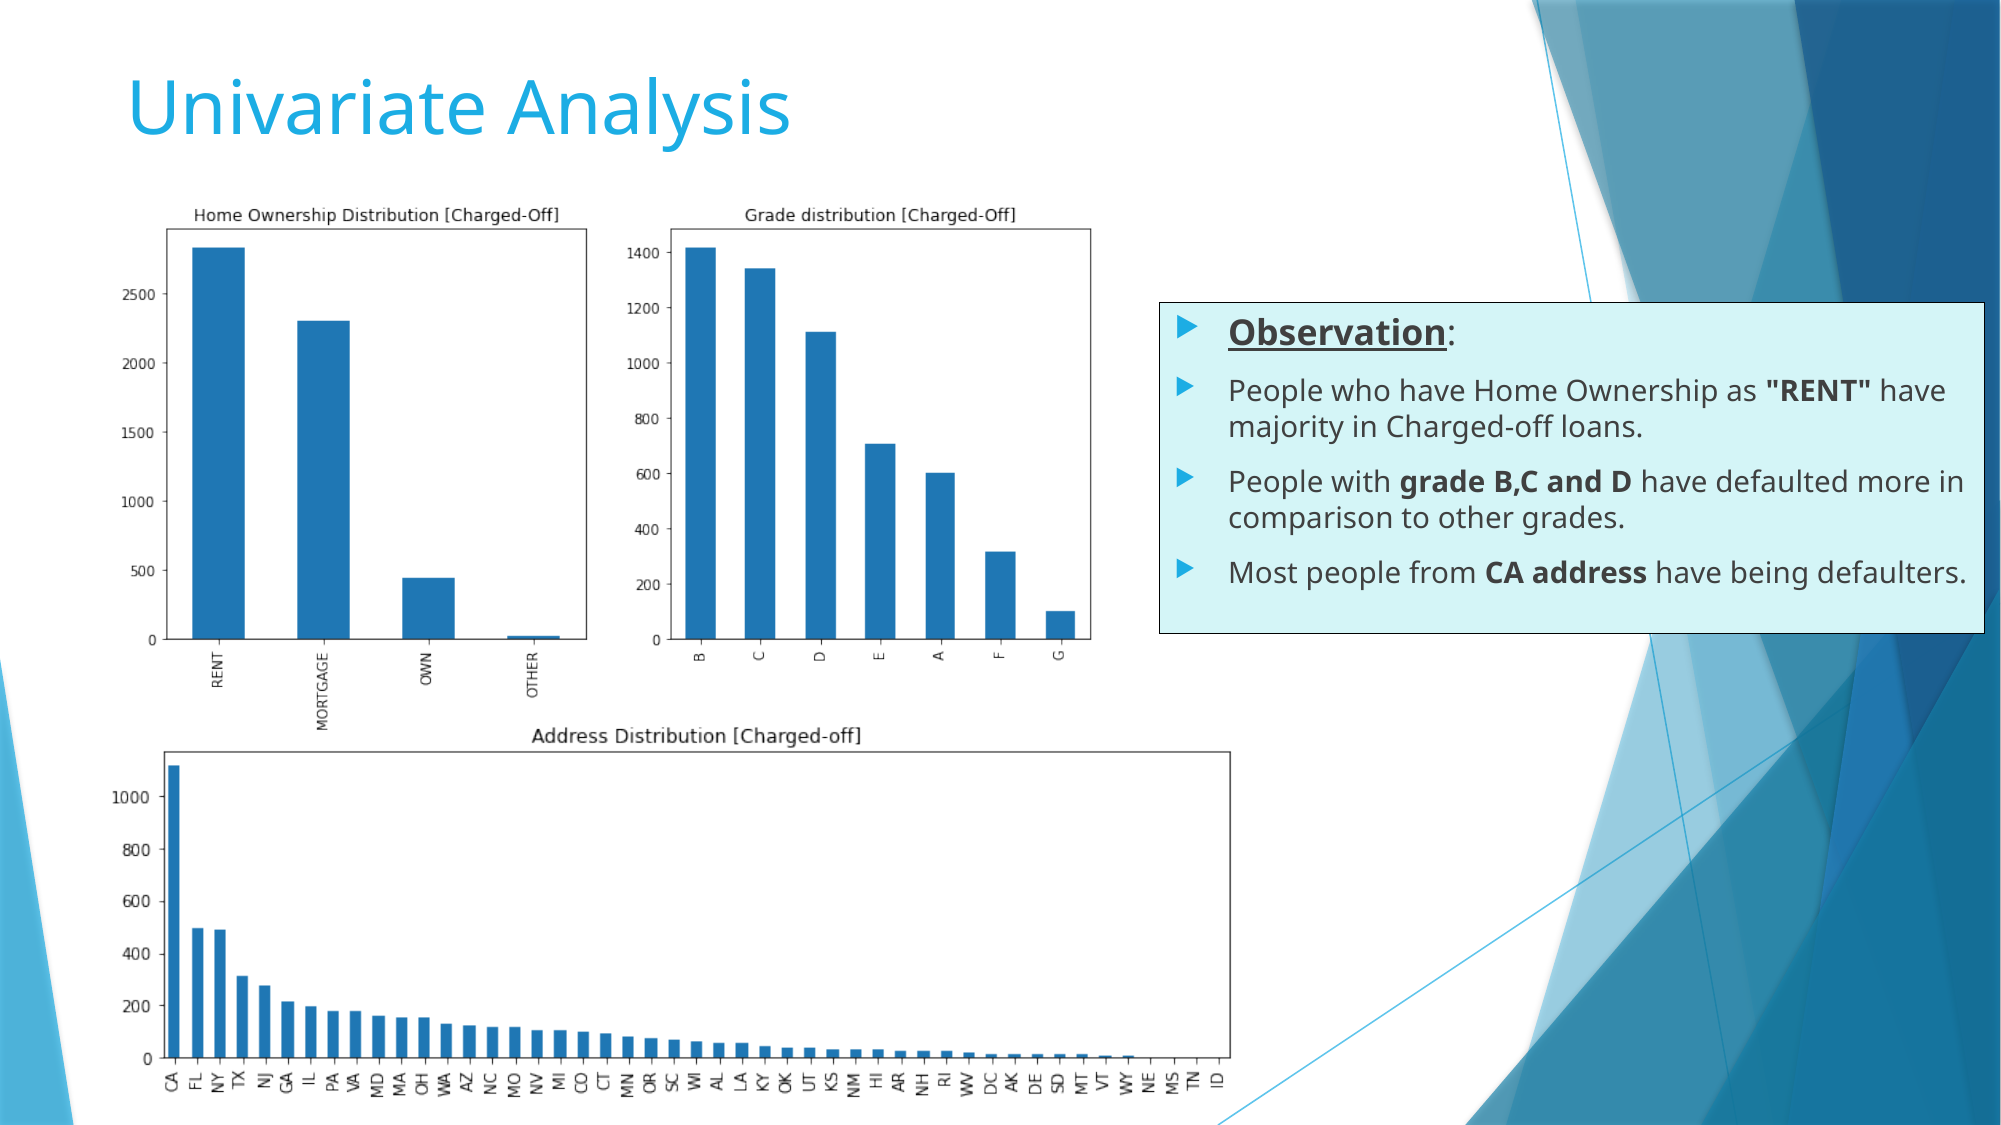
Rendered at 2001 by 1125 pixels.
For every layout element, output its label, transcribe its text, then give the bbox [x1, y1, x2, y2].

title Univariate Analysis [111, 51, 1522, 269]
list Observation: People who have Home Ownership as "RENT" have majority in Charged-off loans. People with grade B,C and D have defaulted more in comparison to other grades. Most people from CA address have being defaulters. [1159, 302, 1985, 634]
picture [110, 197, 1242, 1107]
